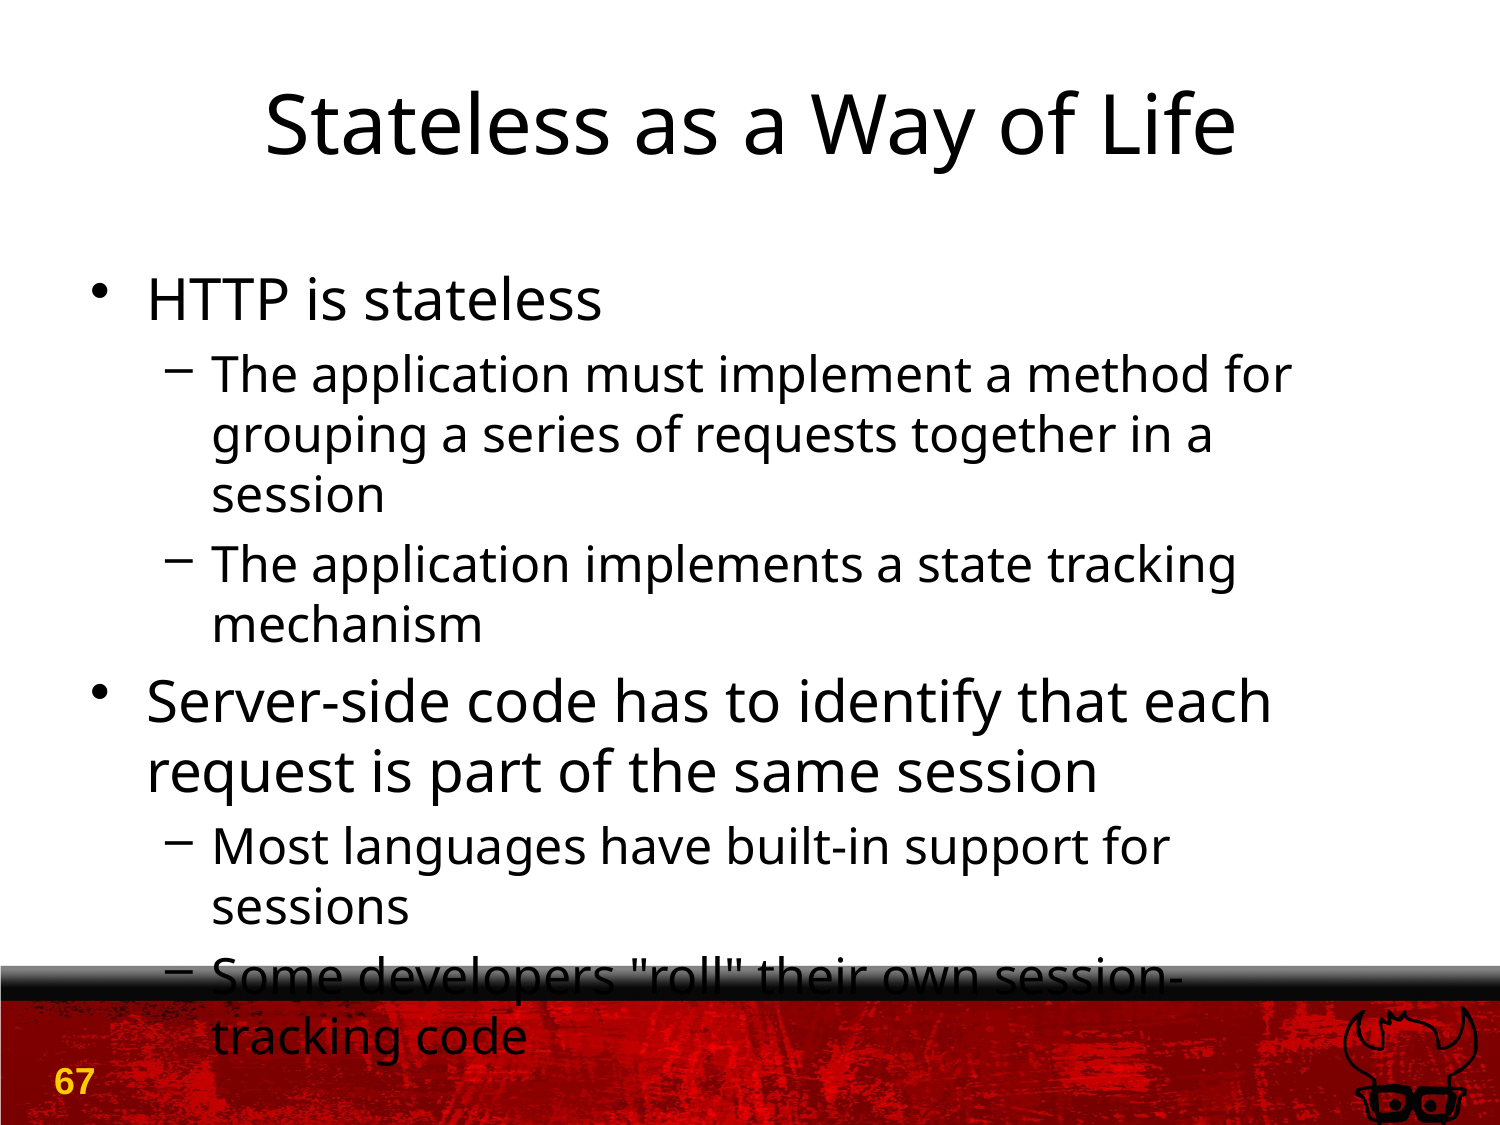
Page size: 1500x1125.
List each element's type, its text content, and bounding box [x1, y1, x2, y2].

picture [0, 282, 1500, 1125]
list HTTP is stateless The application must implement a method for grouping a series of requests together in a session The application implements a state tracking mechanism Server-side code has to identify that each request is part of the same session Most languages have built-in support for sessions Some developers "roll" their own session-tracking code [74, 254, 1351, 931]
title Stateless as a Way of Life [35, 24, 1469, 219]
